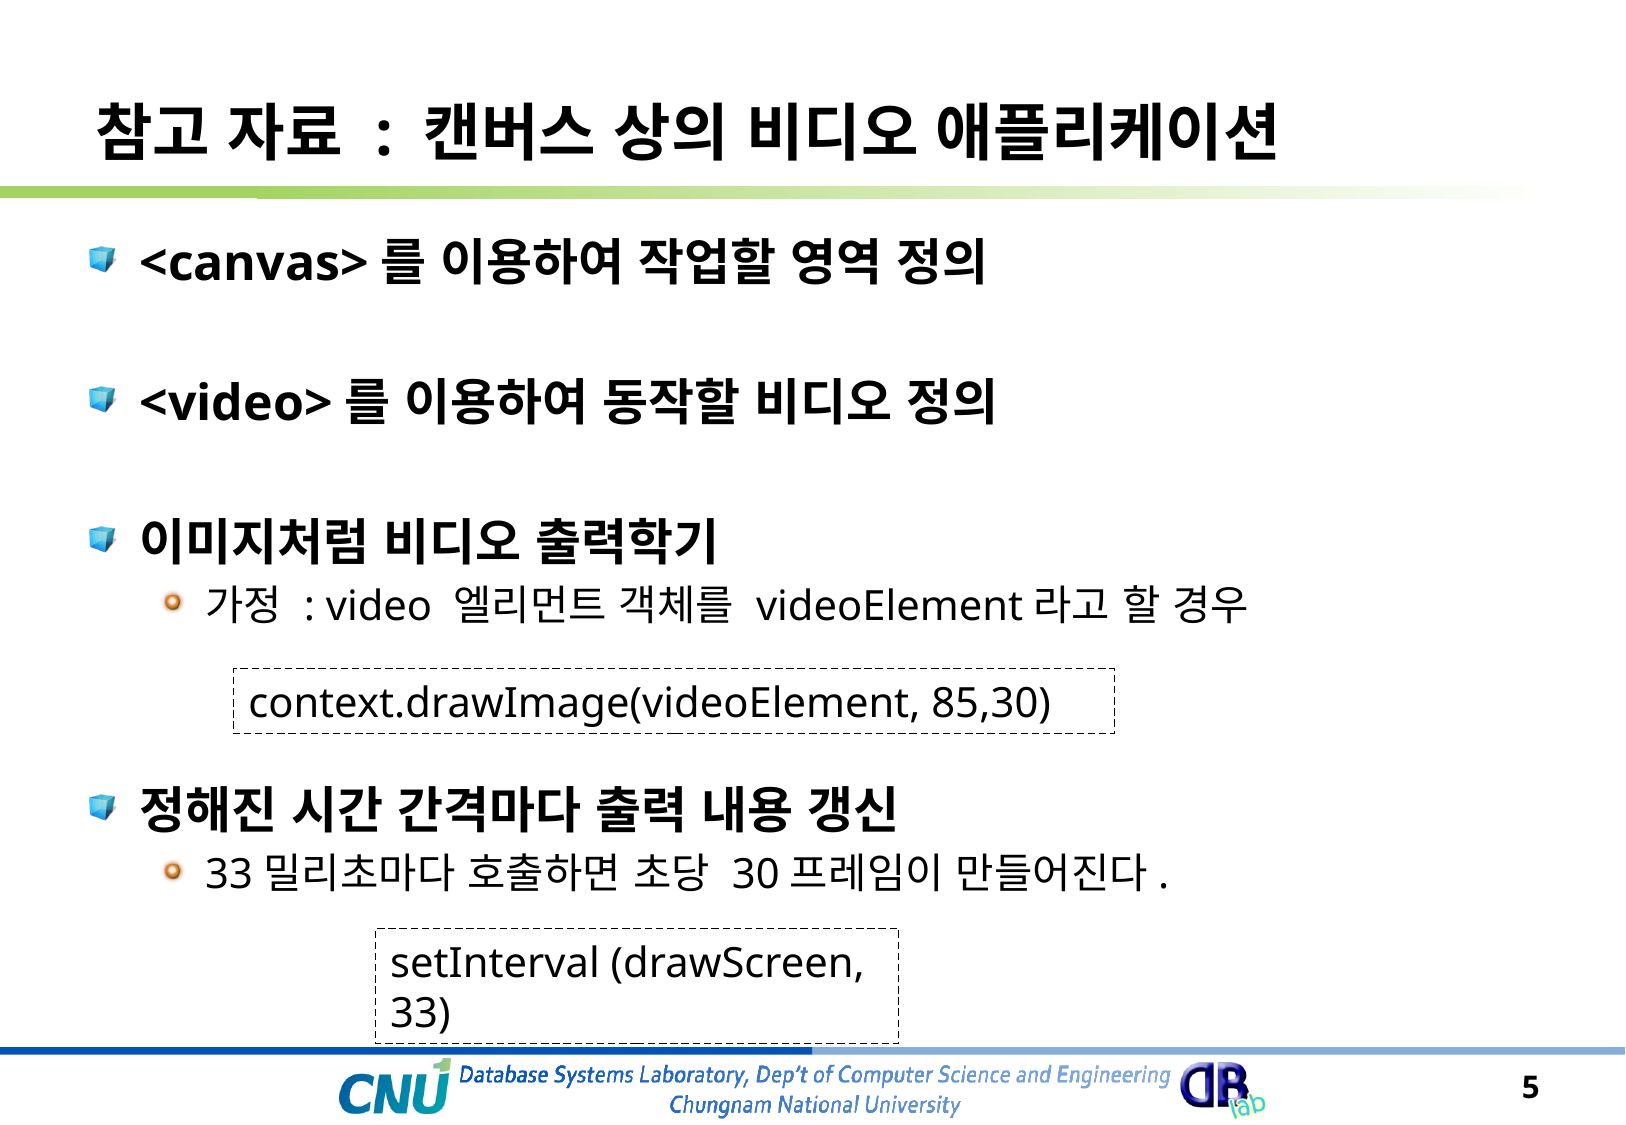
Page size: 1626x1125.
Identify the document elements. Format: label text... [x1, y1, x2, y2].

picture [83, 242, 122, 278]
title 참고 자료 : 캔버스 상의 비디오 애플리케이션 [79, 5, 1544, 176]
list <canvas>를 이용하여 작업할 영역 정의 <video>를 이용하여 동작할 비디오 정의 이미지처럼 비디오 출력학기 가정 : video 엘리먼트 객체를 videoElement라고 할 경우 정해진 시간 간격마다 출력 내용 갱신 33밀리초마다 호출하면 초당 30프레임이 만들어진다. [68, 222, 1557, 1032]
picture [339, 1058, 1268, 1121]
slide_number 5 [1332, 1058, 1555, 1119]
text_box context.drawImage(videoElement, 85,30) [233, 668, 1115, 734]
picture [83, 790, 122, 826]
picture [83, 382, 122, 418]
picture [83, 522, 122, 558]
picture [158, 857, 186, 887]
text_box setInterval (drawScreen, 33) [375, 928, 899, 1044]
picture [382, 1095, 398, 1114]
picture [158, 588, 186, 618]
